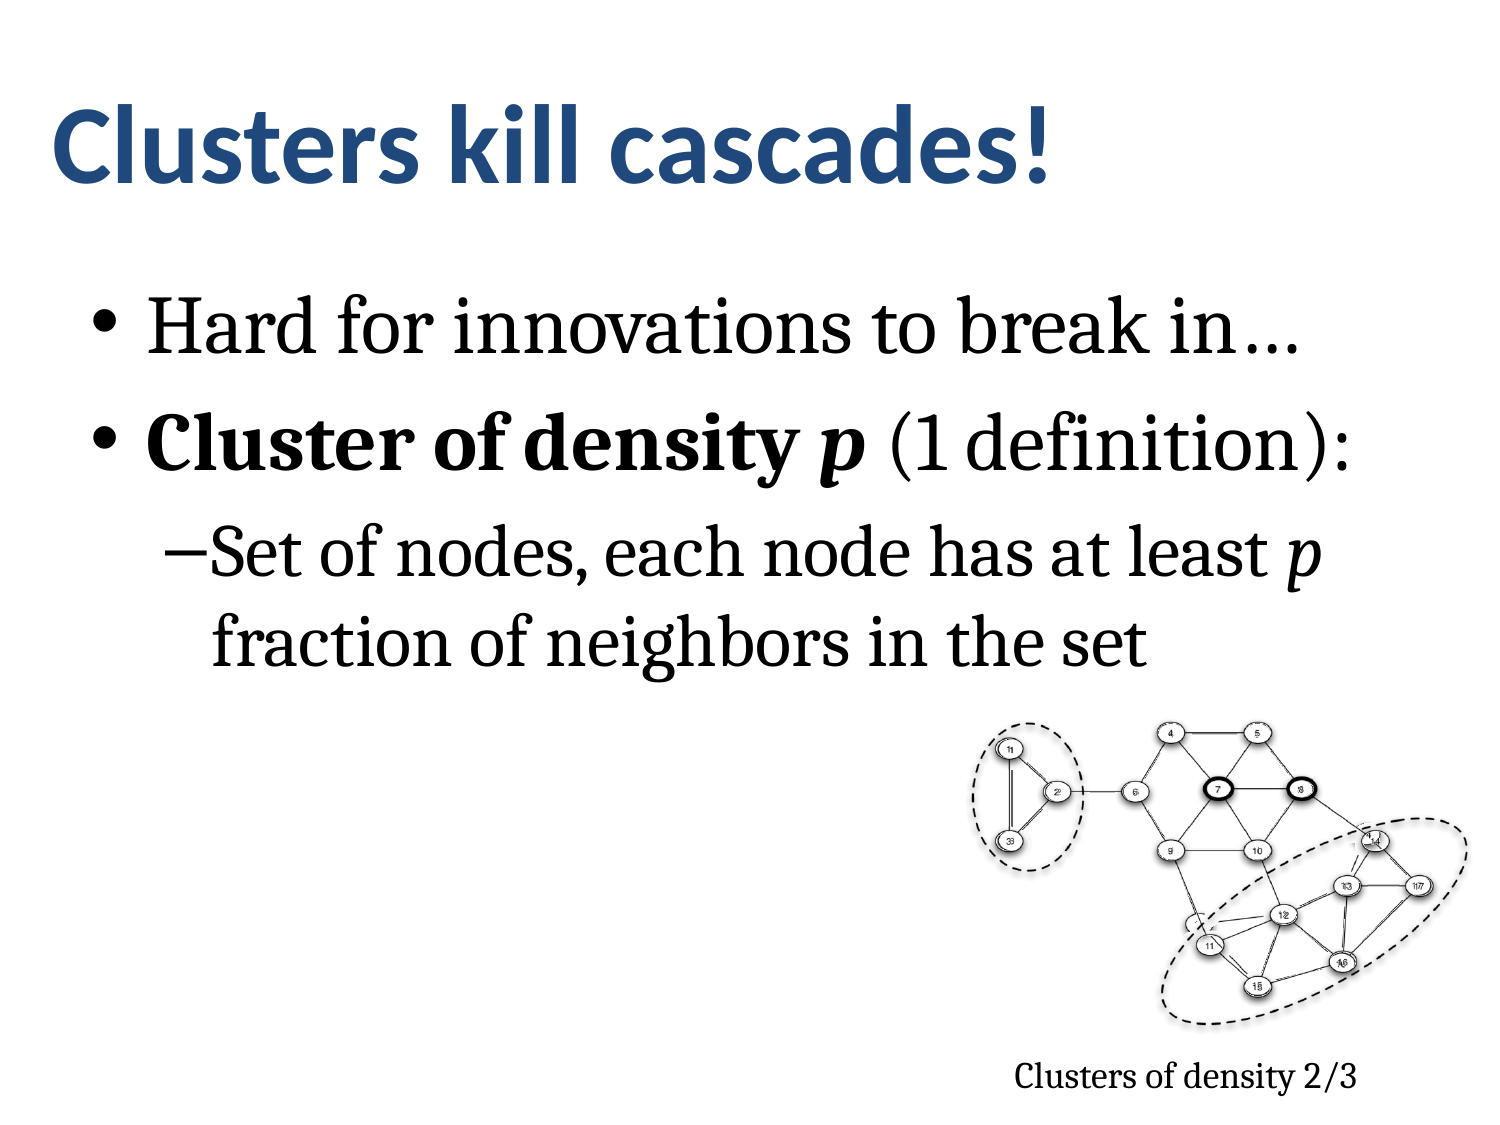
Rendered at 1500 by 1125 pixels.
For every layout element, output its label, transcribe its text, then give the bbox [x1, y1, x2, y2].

text_box Clusters of density 2/3 [999, 1046, 1438, 1104]
picture [959, 705, 1475, 1038]
list Hard for innovations to break in… Cluster of density p (1 definition): Set of nodes, each node has at least p fraction of neighbors in the set [75, 262, 1425, 1005]
title Clusters kill cascades! [37, 45, 1463, 233]
